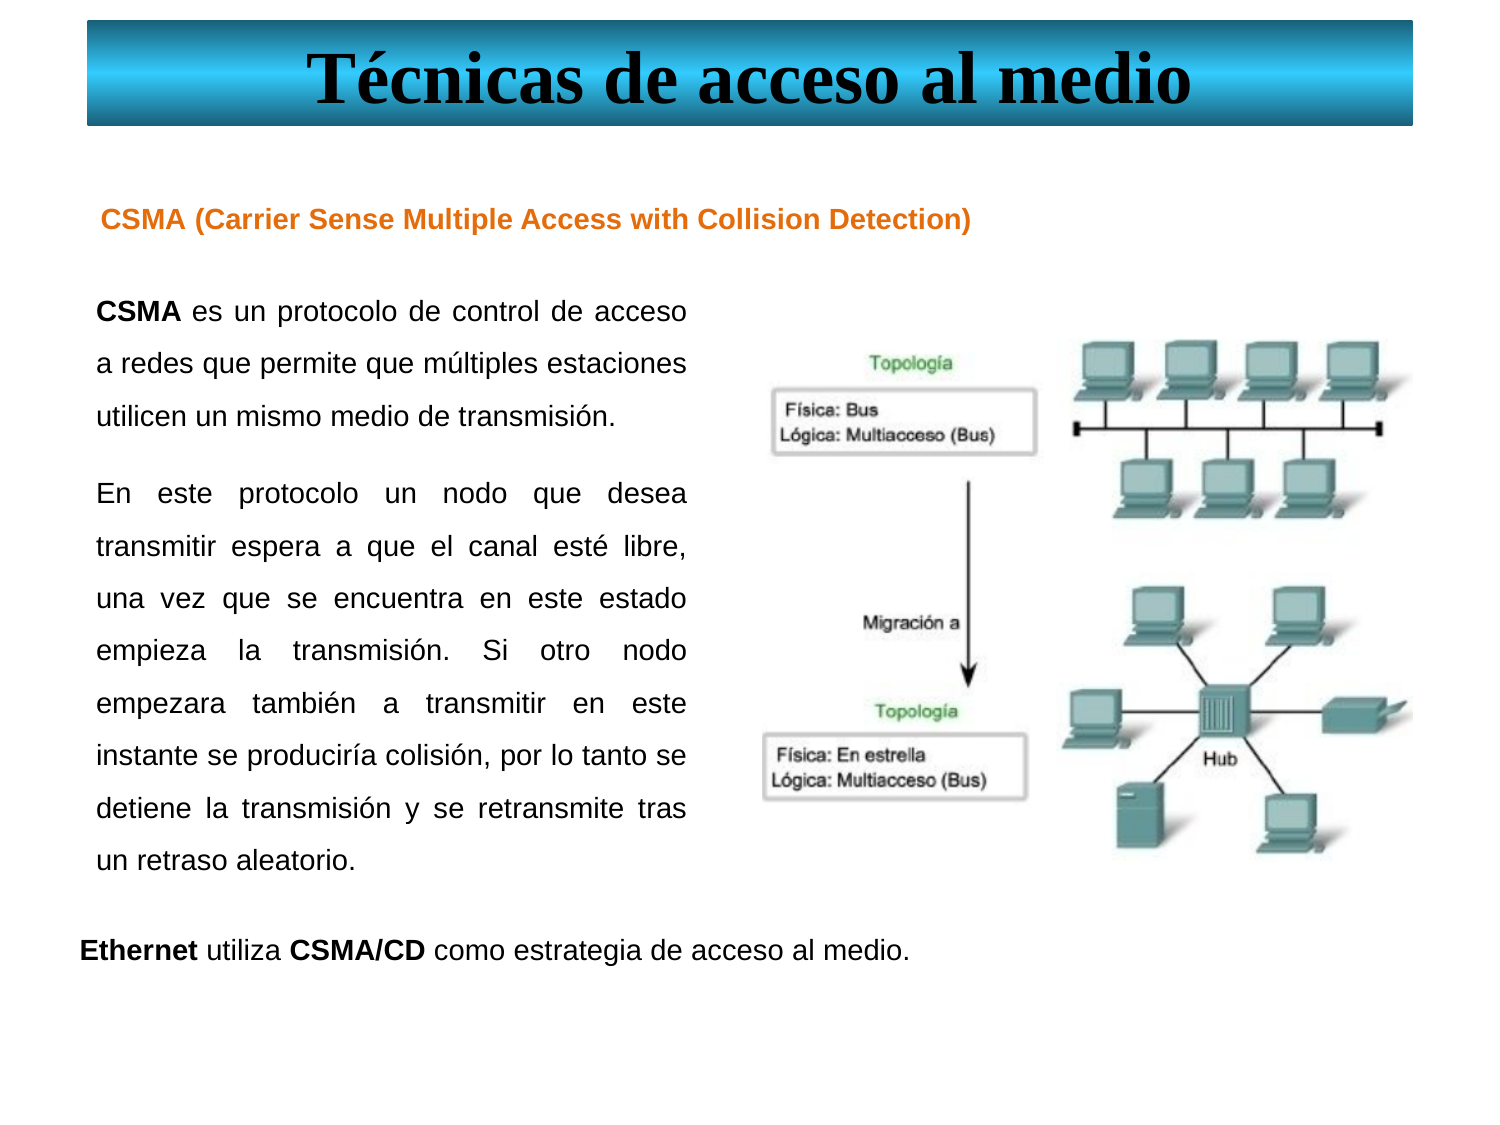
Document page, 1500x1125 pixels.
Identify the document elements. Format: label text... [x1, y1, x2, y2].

text_box CSMA (Carrier Sense Multiple Access with Collision Detection) [85, 175, 1069, 243]
text_box CSMA es un protocolo de control de acceso a redes que permite que múltiples estaciones utilicen un mismo medio de transmisión. En este protocolo un nodo que desea transmitir espera a que el canal esté libre, una vez que se encuentra en este estado empieza la transmisión. Si otro nodo empezara también a transmitir en este instante se produciría colisión, por lo tanto se detiene la transmisión y se retransmite tras un retraso aleatorio. [81, 267, 703, 884]
text_box Técnicas de acceso al medio [87, 20, 1413, 126]
text_box Ethernet utiliza CSMA/CD como estrategia de acceso al medio. [64, 923, 1306, 974]
picture [762, 337, 1413, 864]
